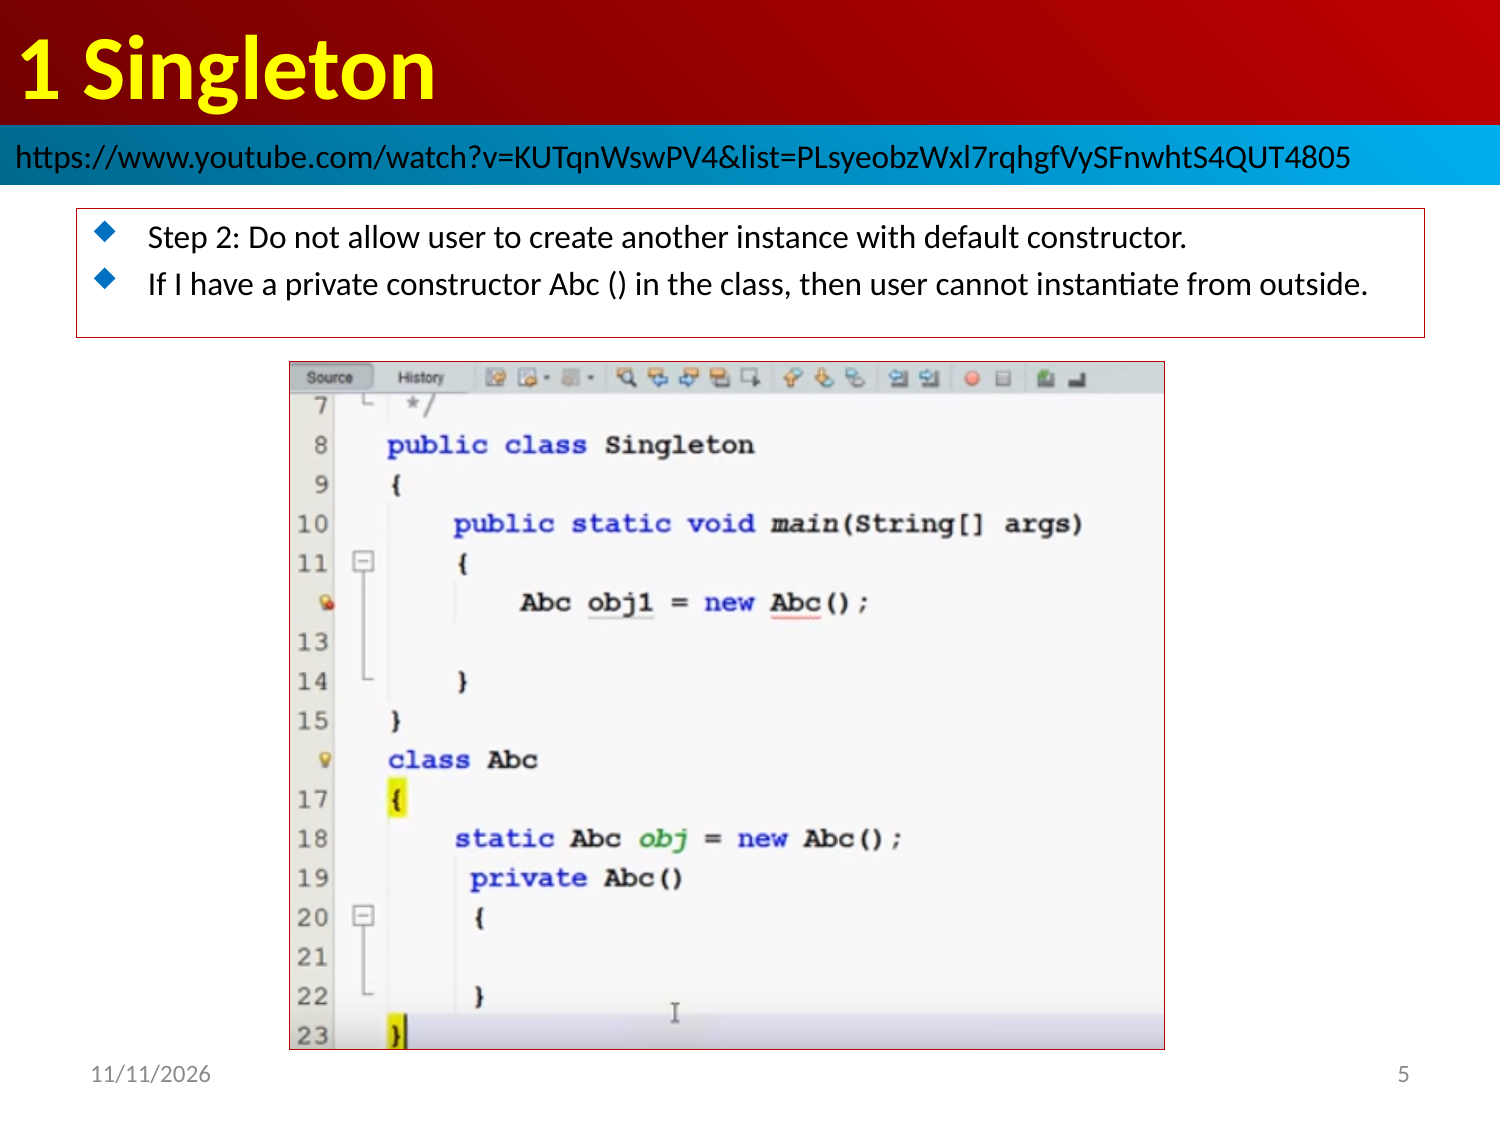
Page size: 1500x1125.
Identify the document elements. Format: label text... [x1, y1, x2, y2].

subtitle Step 2: Do not allow user to create another instance with default constructor. If I have a private constructor Abc () in the class, then user cannot instantiate from outside. [76, 208, 1425, 338]
picture [289, 361, 1165, 1050]
slide_number 5 [1074, 1042, 1425, 1103]
title 1 Singleton [0, 0, 1500, 125]
text_box https://www.youtube.com/watch?v=KUTqnWswPV4&list=PLsyeobzWxl7rqhgfVySFnwhtS4QUT4805 [0, 125, 1500, 185]
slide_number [75, 1042, 425, 1103]
